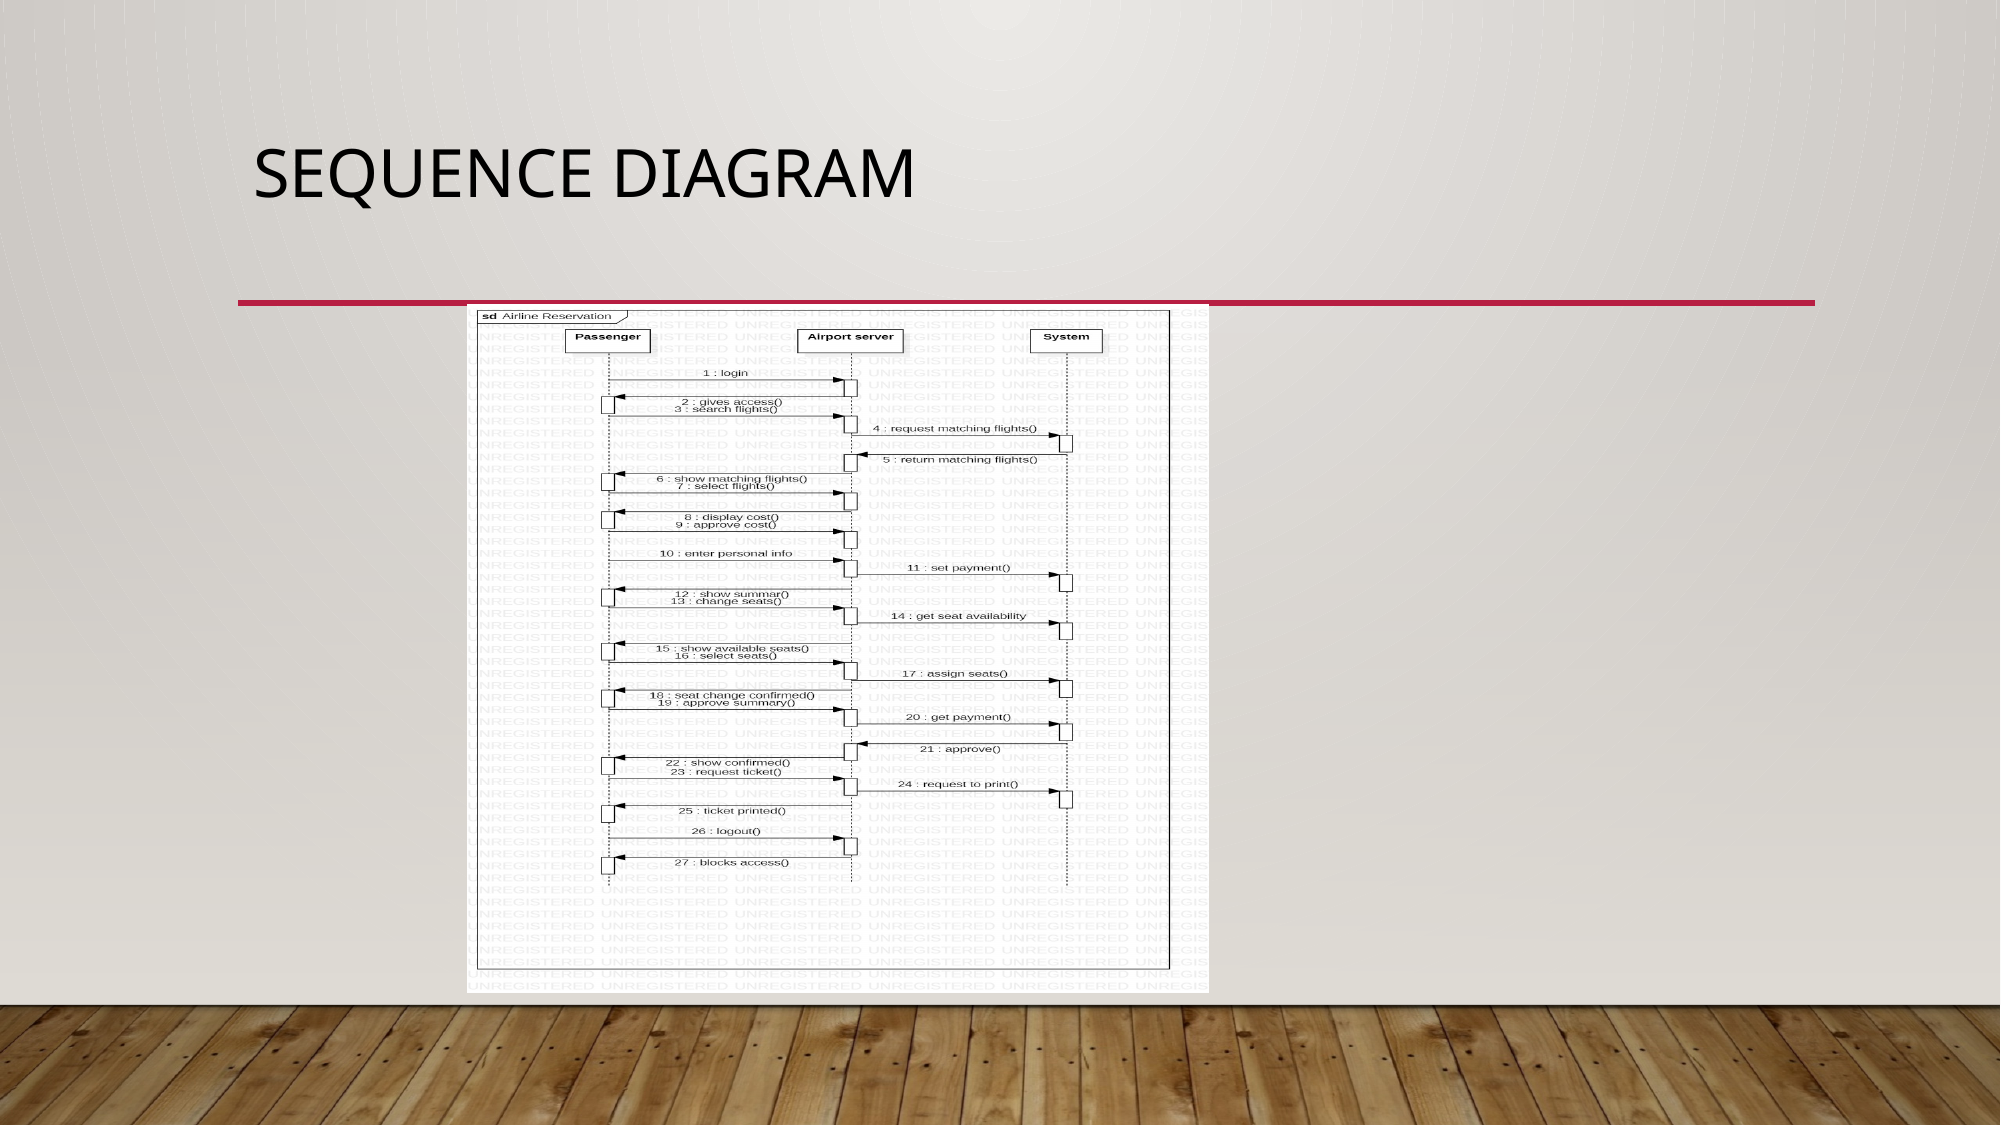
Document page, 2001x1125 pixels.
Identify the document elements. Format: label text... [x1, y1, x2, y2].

title Sequence diagram [238, 131, 1814, 305]
picture [0, 1005, 2000, 1125]
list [466, 303, 1209, 994]
